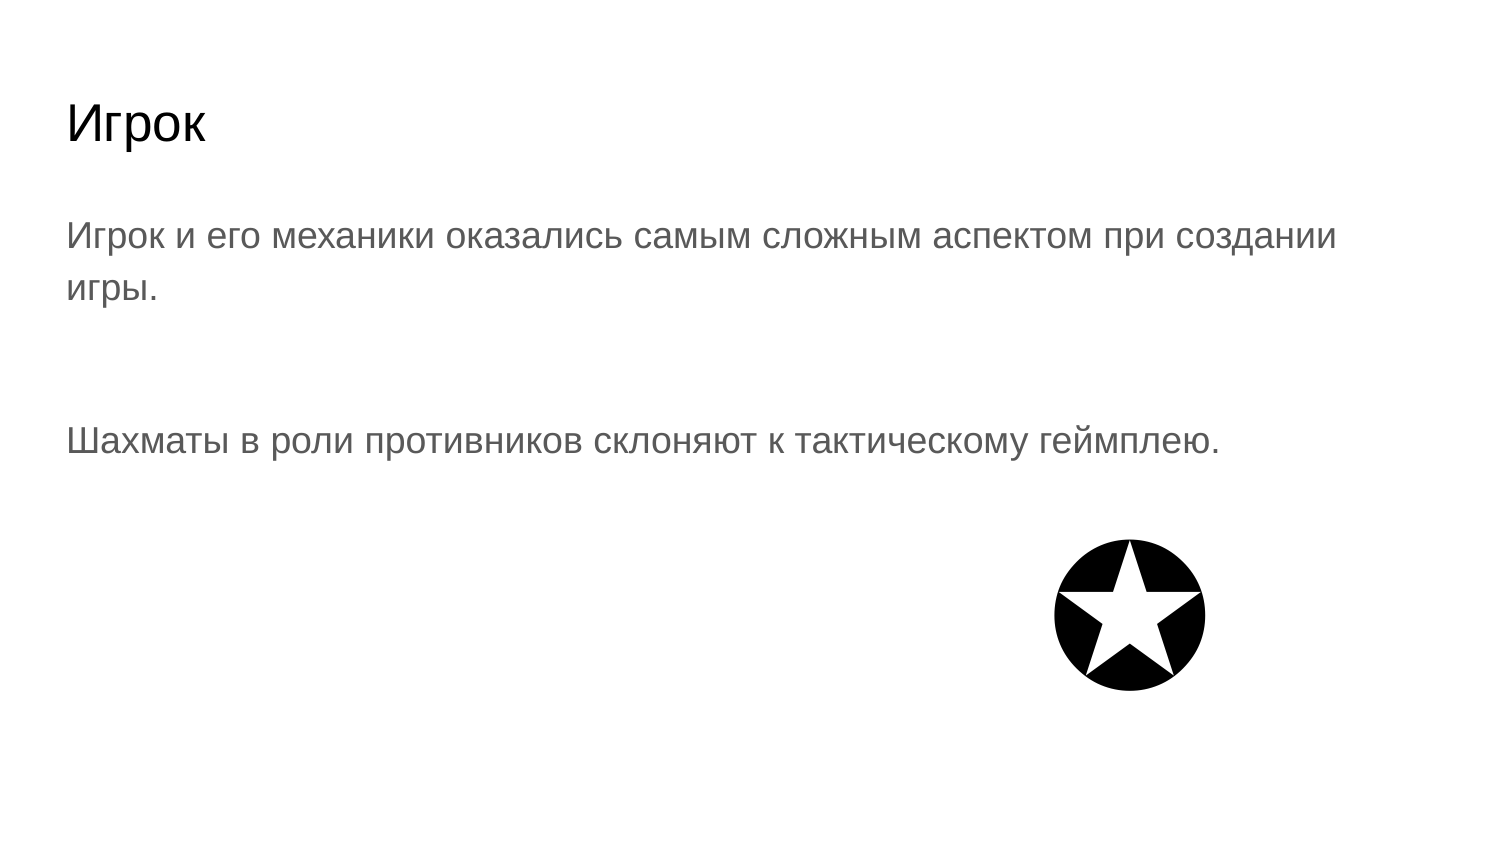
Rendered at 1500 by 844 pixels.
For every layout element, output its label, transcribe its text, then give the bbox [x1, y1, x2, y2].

text_box ✪ [884, 473, 1377, 744]
title Игрок [51, 72, 1449, 167]
list Игрок и его механики оказались самым сложным аспектом при создании игры. Шахматы в роли противников склоняют к тактическому геймплею. [51, 189, 1449, 750]
